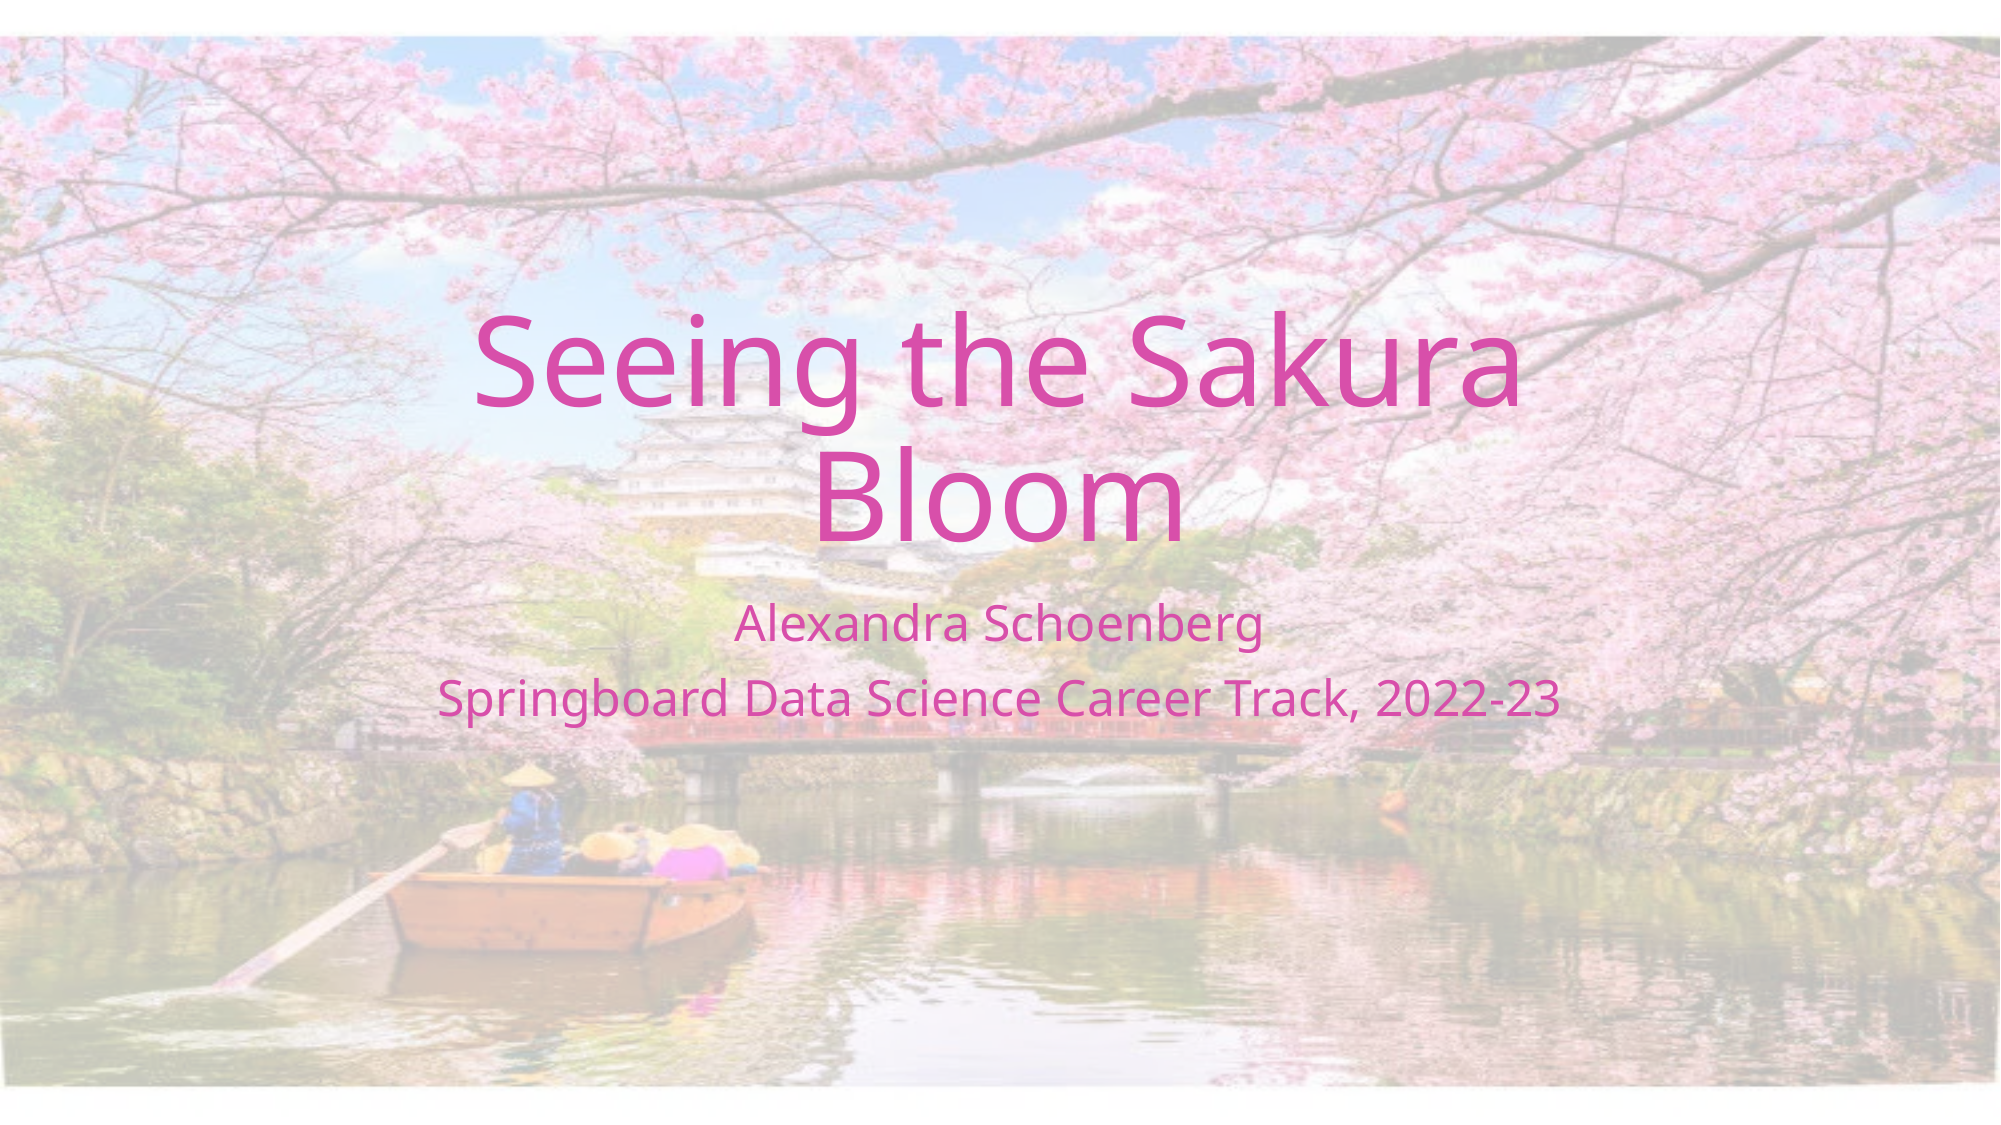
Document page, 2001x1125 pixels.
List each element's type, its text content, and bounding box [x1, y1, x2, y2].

title Seeing the Sakura Bloom [249, 184, 1750, 576]
subtitle Alexandra Schoenberg Springboard Data Science Career Track, 2022-23 [249, 590, 1750, 863]
